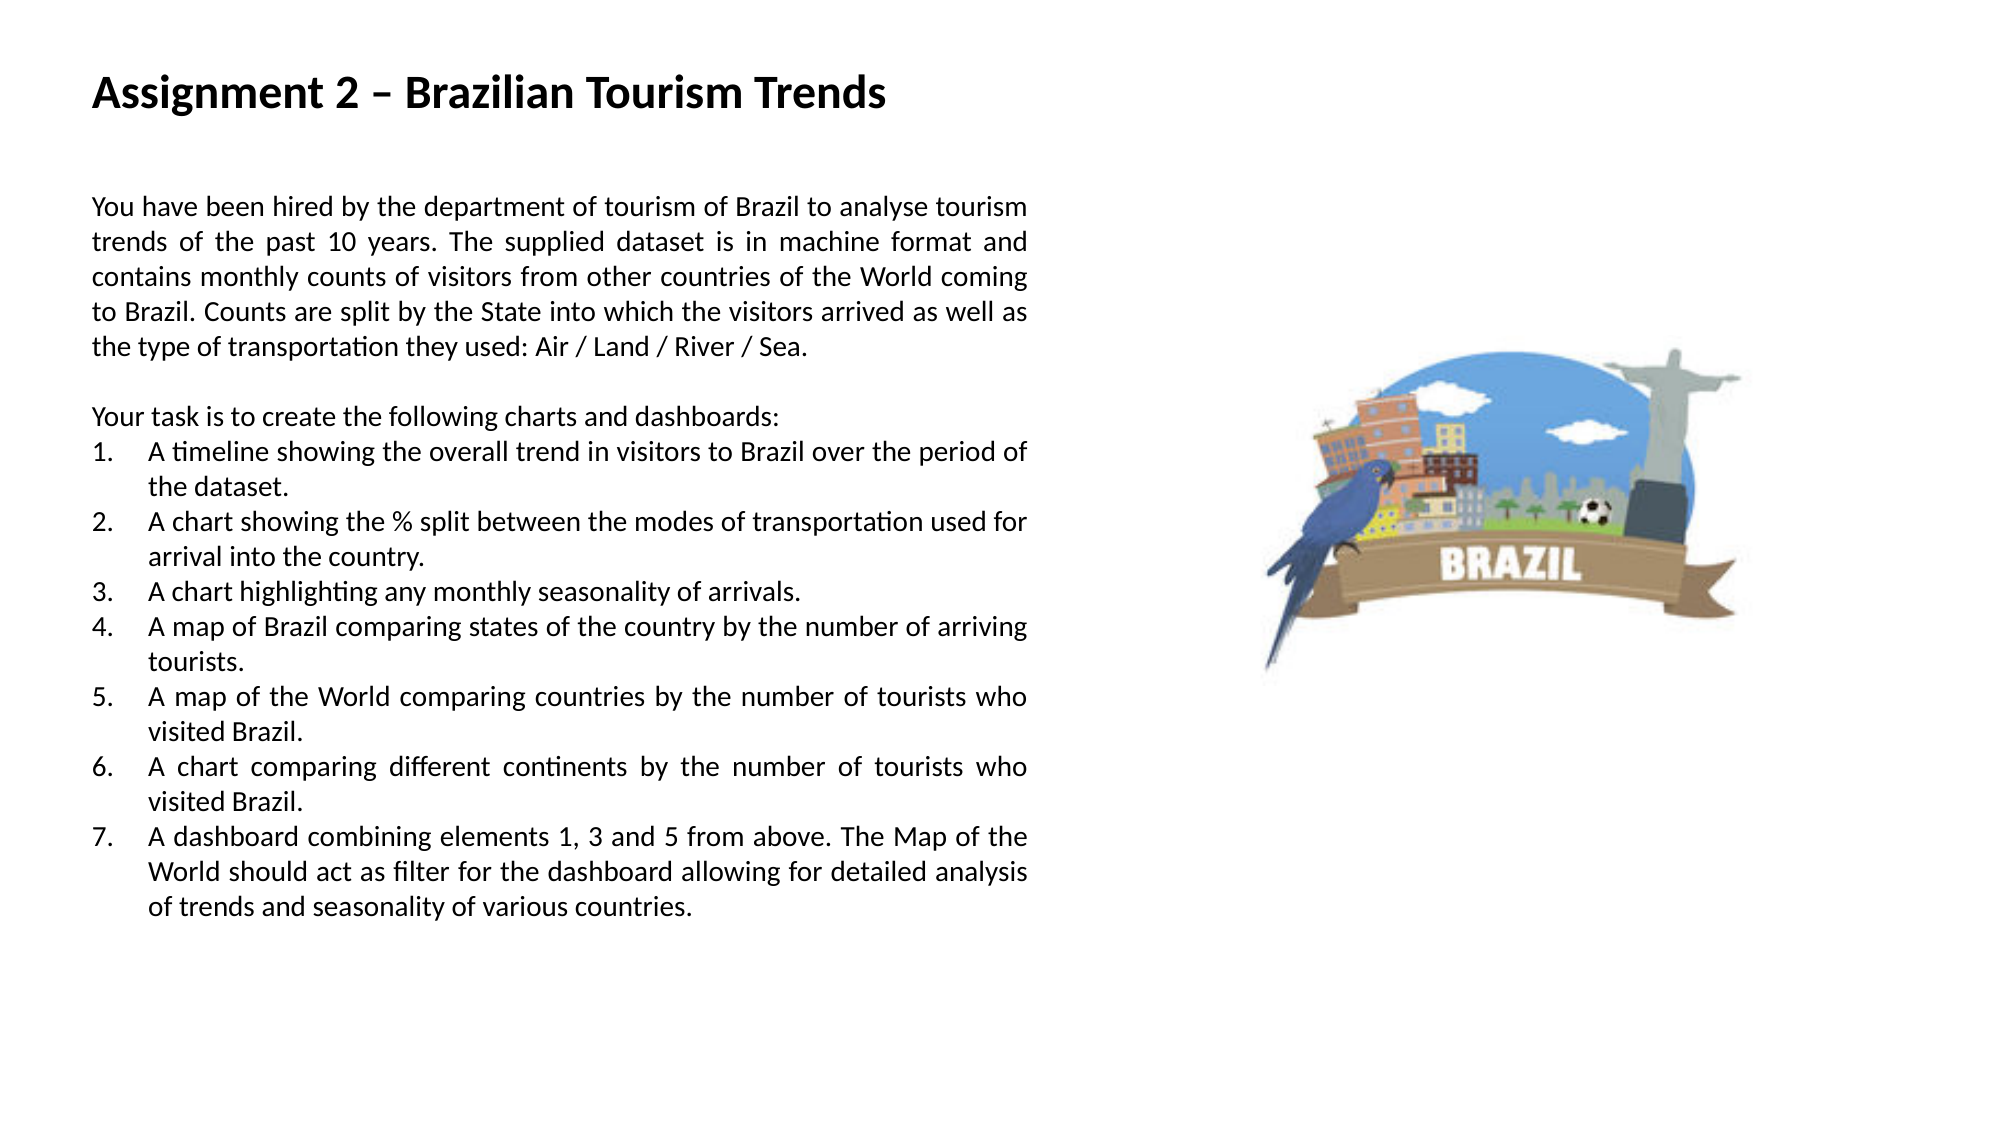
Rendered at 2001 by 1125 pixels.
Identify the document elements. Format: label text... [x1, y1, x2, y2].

picture [1244, 335, 1761, 686]
text_box Assignment 2 – Brazilian Tourism Trends You have been hired by the department of tourism of Brazil to analyse tourism trends of the past 10 years. The supplied dataset is in machine format and contains monthly counts of visitors from other countries of the World coming to Brazil. Counts are split by the State into which the visitors arrived as well as the type of transportation they used: Air / Land / River / Sea. Your task is to create the following charts and dashboards: A timeline showing the overall trend in visitors to Brazil over the period of the dataset. A chart showing the % split between the modes of transportation used for arrival into the country. A chart highlighting any monthly seasonality of arrivals. A map of Brazil comparing states of the country by the number of arriving tourists. A map of the World comparing countries by the number of tourists who visited Brazil. A chart comparing different continents by the number of tourists who visited Brazil. A dashboard combining elements 1, 3 and 5 from above. The Map of the World should act as filter for the dashboard allowing for detailed analysis of trends and seasonality of various countries. [77, 52, 1044, 930]
